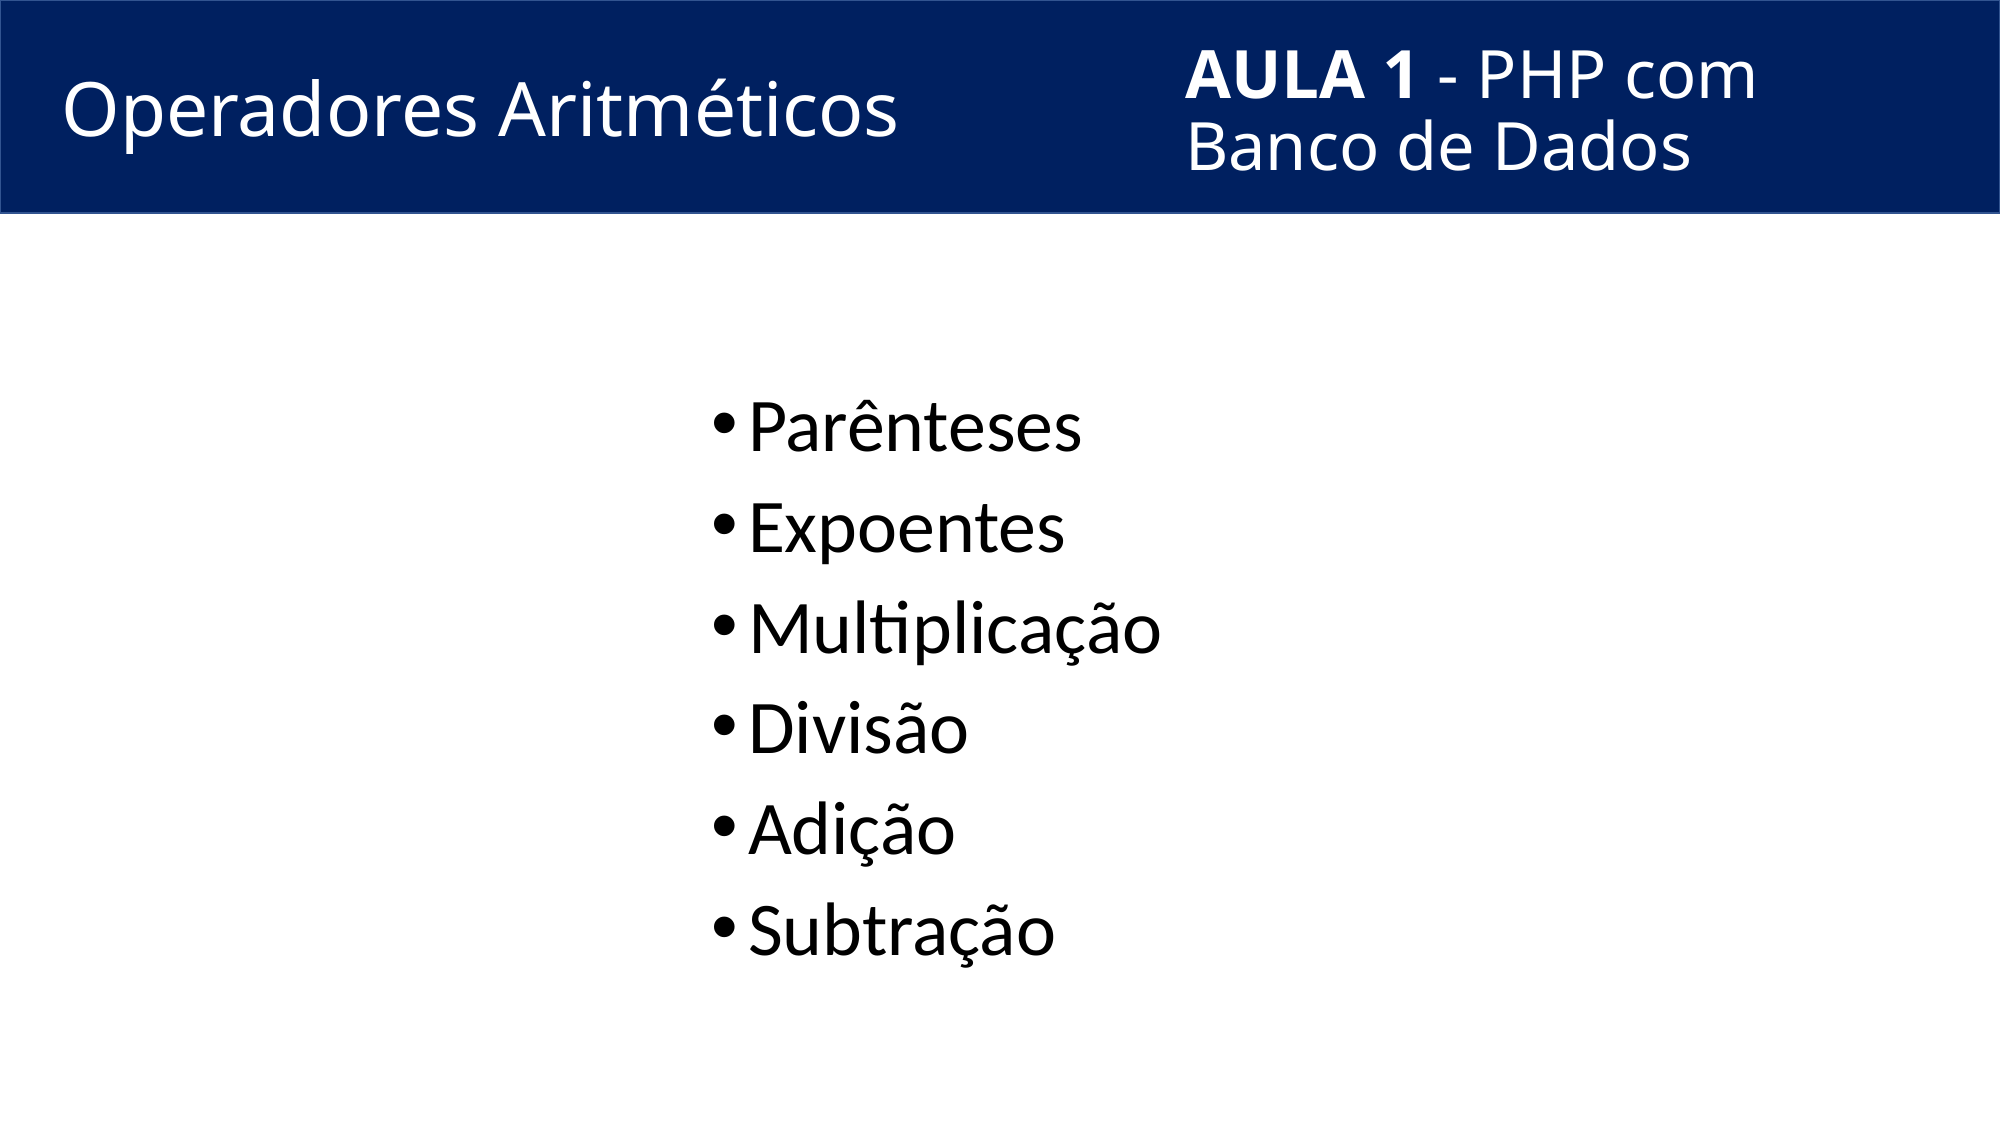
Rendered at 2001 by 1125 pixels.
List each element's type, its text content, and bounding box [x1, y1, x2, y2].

text_box [0, 0, 2000, 214]
list Parênteses Expoentes Multiplicação Divisão Adição Subtração [696, 378, 1304, 985]
title AULA 1 - PHP com Banco de Dados [1170, 106, 1953, 200]
text_box Operadores Aritméticos [46, 26, 1257, 197]
